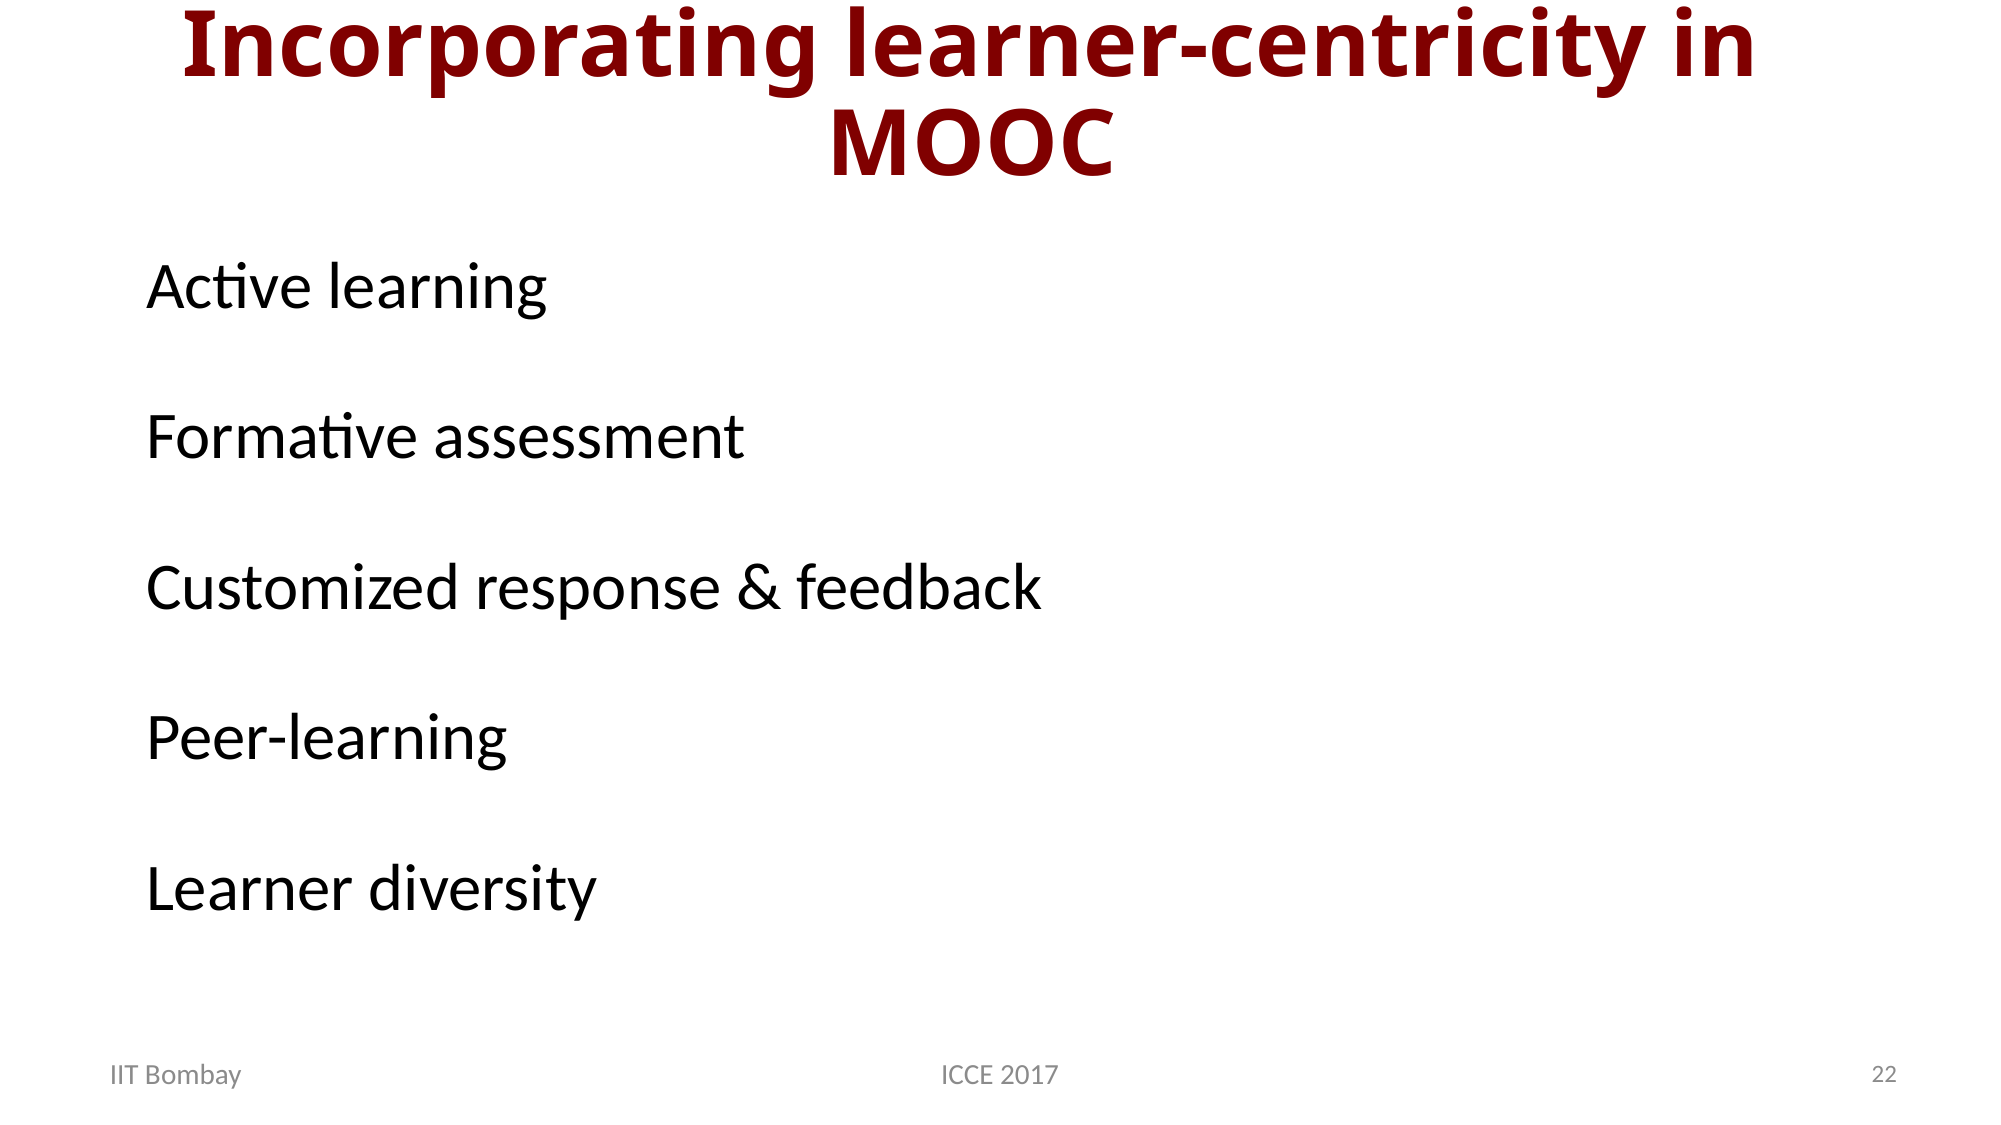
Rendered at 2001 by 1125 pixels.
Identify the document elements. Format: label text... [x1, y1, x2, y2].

title Incorporating learner-centricity in MOOC [80, 43, 1863, 150]
footer ICCE 2017 [662, 1042, 1338, 1103]
slide_number IIT Bombay [94, 1042, 545, 1103]
slide_number 22 [1462, 1042, 1913, 1103]
list Active learning Formative assessment Customized response & feedback Peer-learning Learner diversity [130, 225, 1863, 1043]
